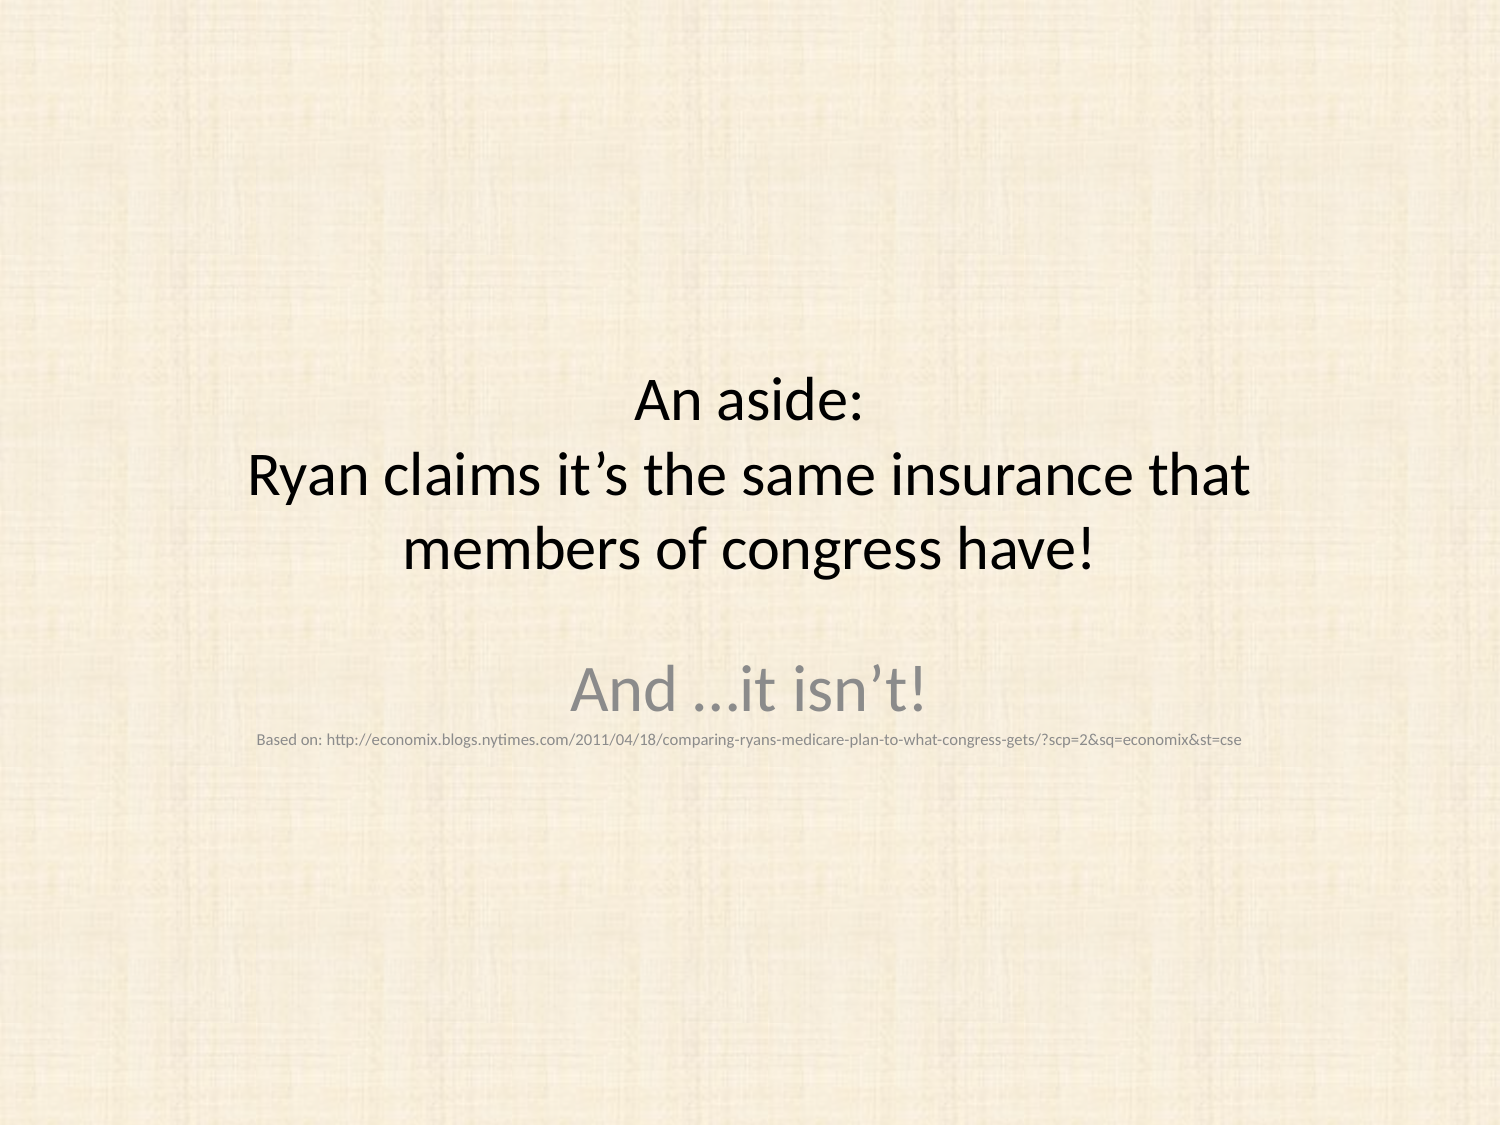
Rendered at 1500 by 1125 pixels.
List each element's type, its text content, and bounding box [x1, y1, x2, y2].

subtitle And …it isn’t! Based on: http://economix.blogs.nytimes.com/2011/04/18/comparing-ryans-medicare-plan-to-what-congress-gets/?scp=2&sq=economix&st=cse [225, 637, 1275, 925]
title An aside: Ryan claims it’s the same insurance that members of congress have! [112, 349, 1388, 591]
